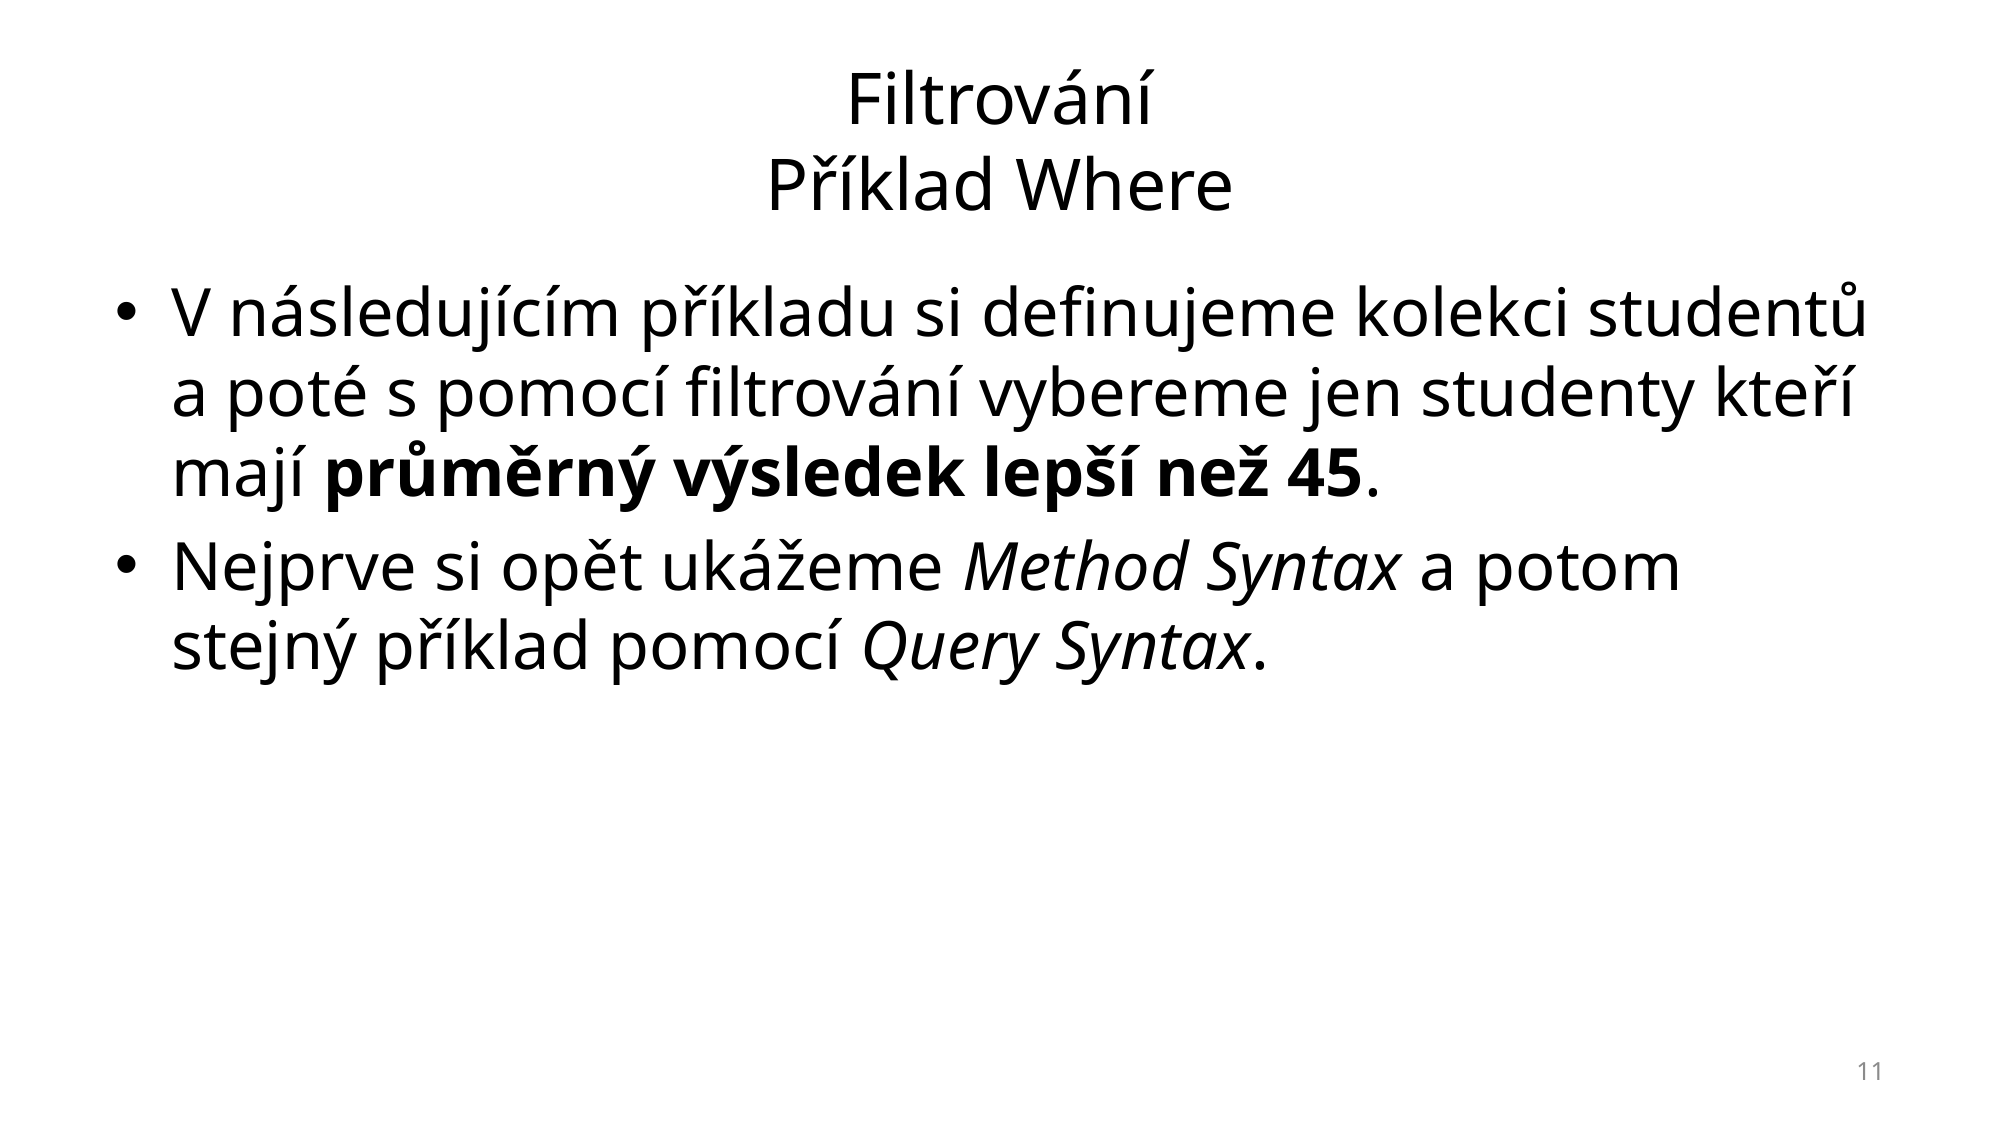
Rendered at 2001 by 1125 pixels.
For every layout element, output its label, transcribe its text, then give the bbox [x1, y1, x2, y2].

list V následujícím příkladu si definujeme kolekci studentů a poté s pomocí filtrování vybereme jen studenty kteří mají průměrný výsledek lepší než 45. Nejprve si opět ukážeme Method Syntax a potom stejný příklad pomocí Query Syntax. [99, 262, 1900, 1005]
title Filtrování Příklad Where [99, 45, 1900, 233]
slide_number 11 [1433, 1042, 1900, 1103]
